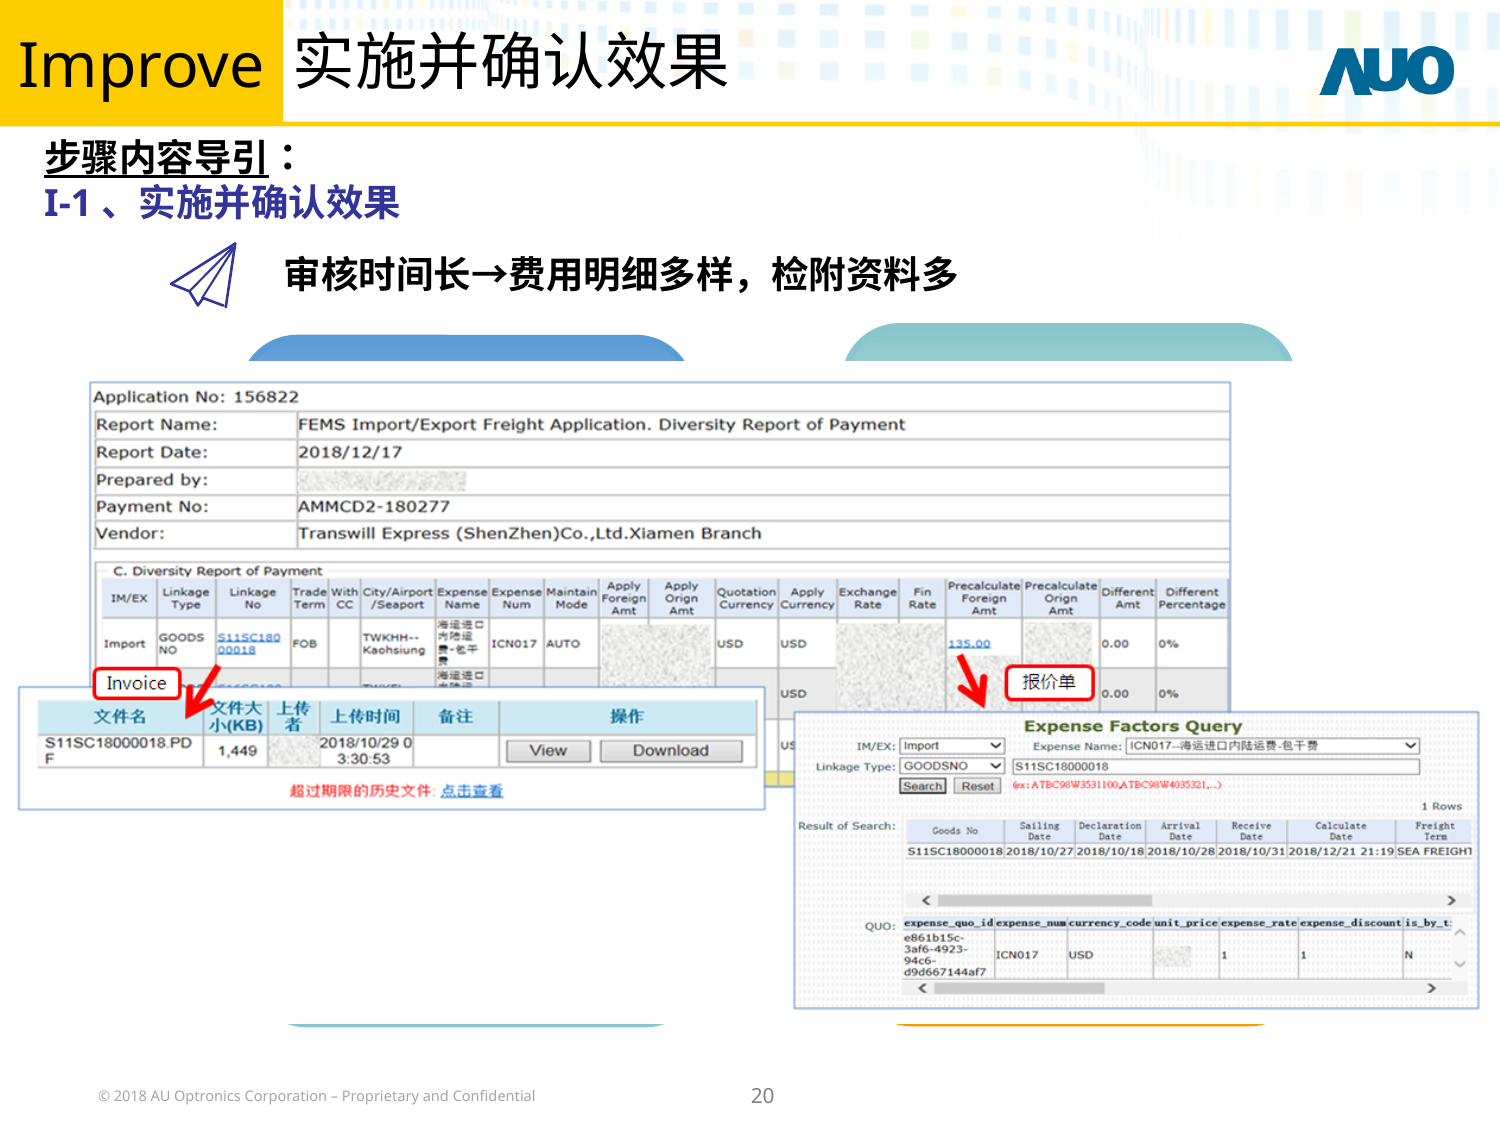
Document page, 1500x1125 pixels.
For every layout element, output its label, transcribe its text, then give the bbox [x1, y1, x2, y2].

text_box Improve [0, 0, 284, 126]
text_box 步骤内容导引： I-1、实施并确认效果 [29, 127, 1459, 232]
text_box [241, 325, 1329, 360]
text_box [170, 243, 236, 308]
picture [284, 0, 1500, 121]
text_box 审核时间长→费用明细多样，检附资料多 [269, 243, 974, 304]
picture [0, 127, 1500, 1125]
title 实施并确认效果 [284, 0, 1011, 119]
